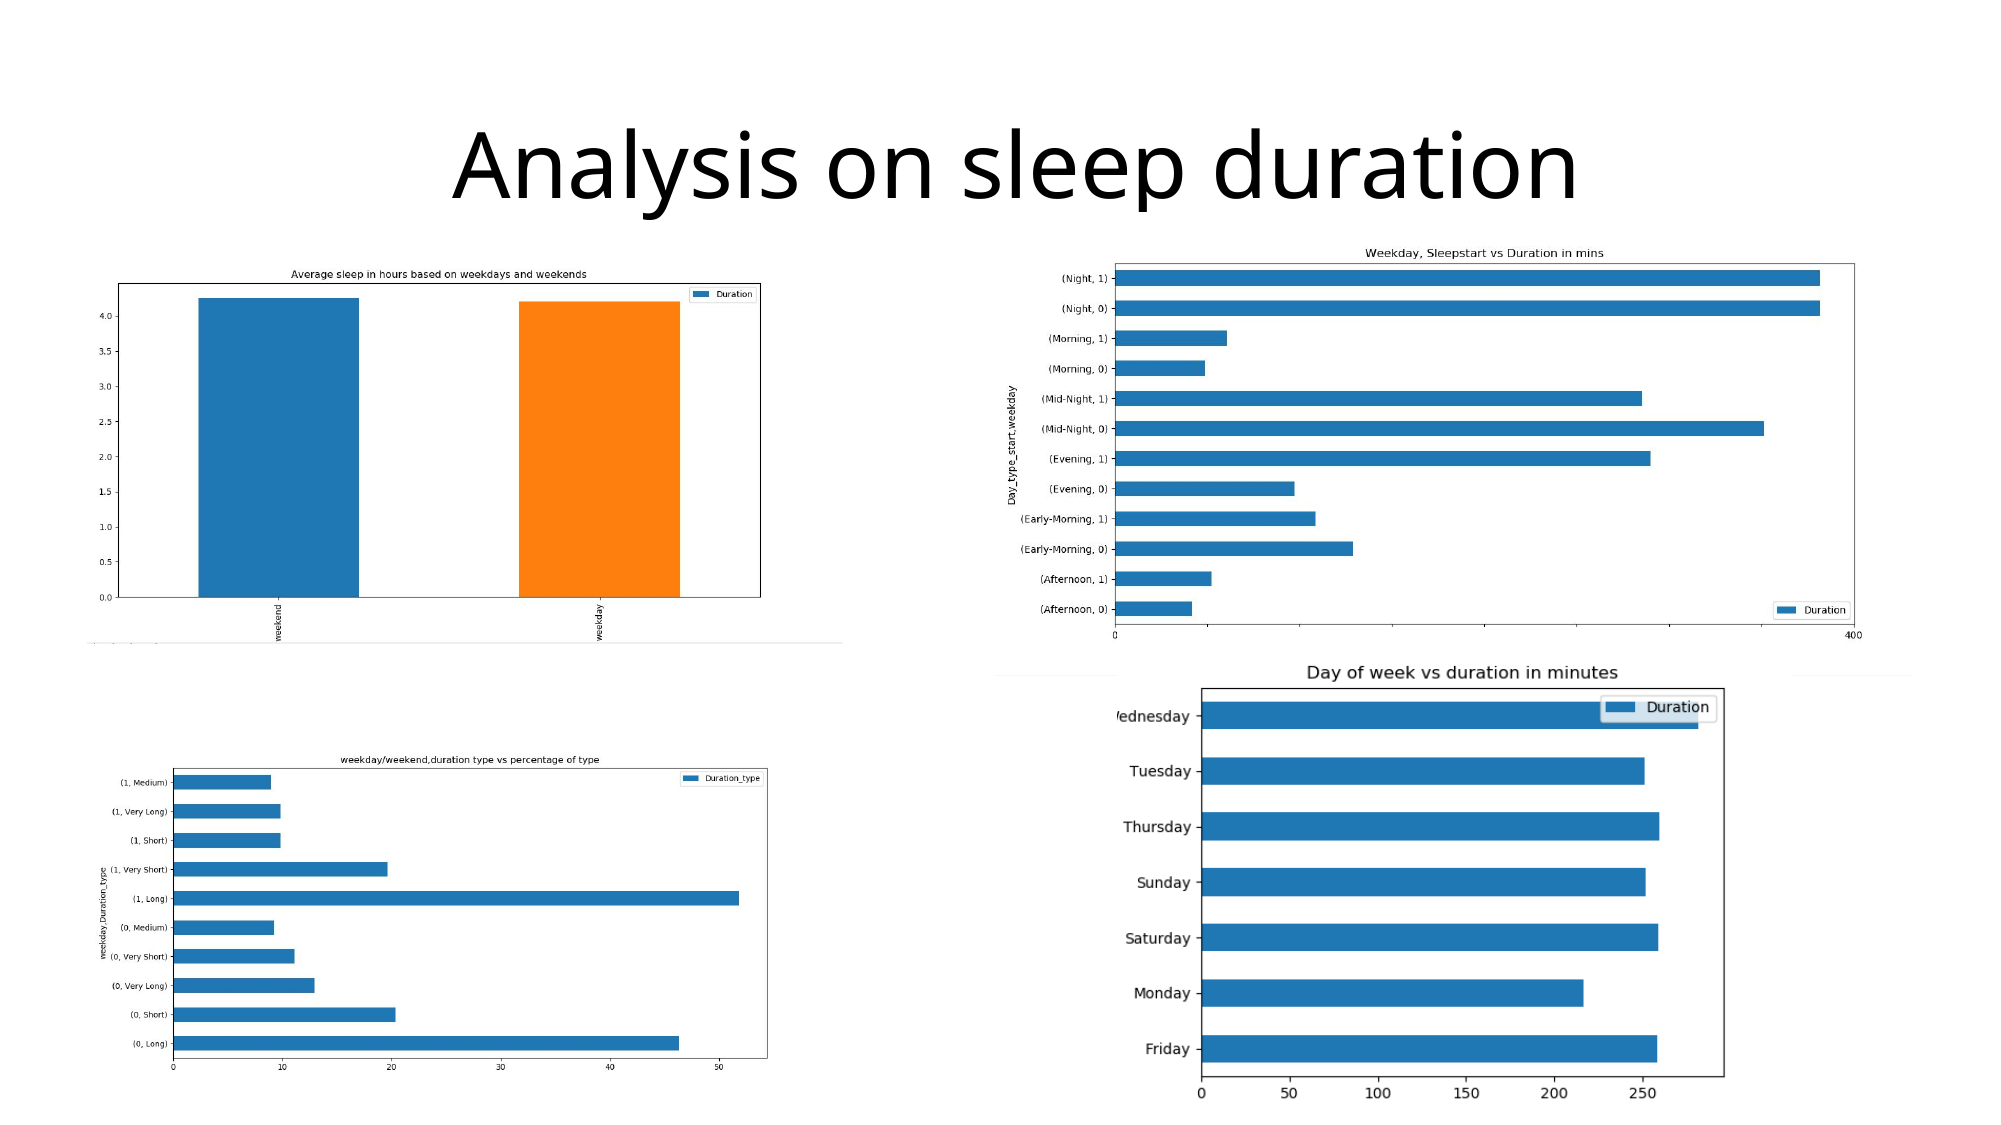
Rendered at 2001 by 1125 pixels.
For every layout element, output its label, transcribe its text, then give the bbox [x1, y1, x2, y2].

picture [995, 212, 1913, 1125]
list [87, 244, 843, 644]
picture [77, 738, 843, 1088]
title Analysis on sleep duration [137, 59, 1863, 278]
